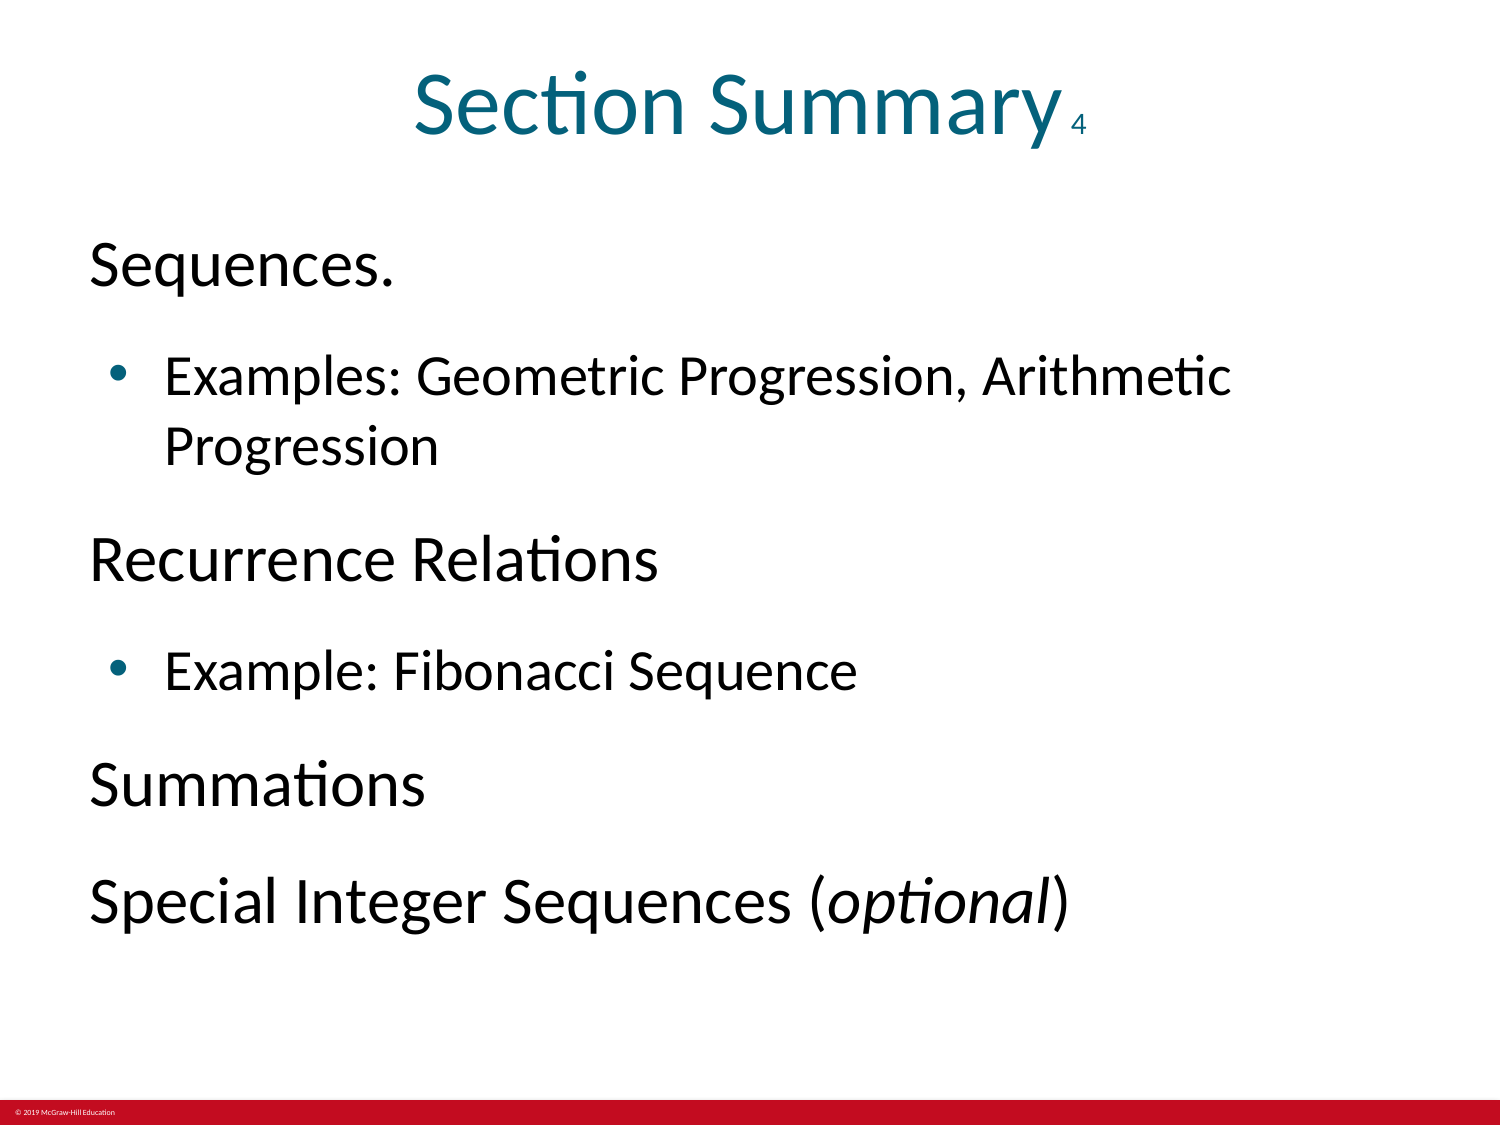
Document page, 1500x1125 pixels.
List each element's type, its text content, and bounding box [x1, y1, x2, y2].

list Sequences. Examples: Geometric Progression, Arithmetic Progression Recurrence Relations Example: Fibonacci Sequence Summations Special Integer Sequences (optional) [75, 212, 1463, 1063]
title Section Summary 4 [0, 0, 1500, 195]
